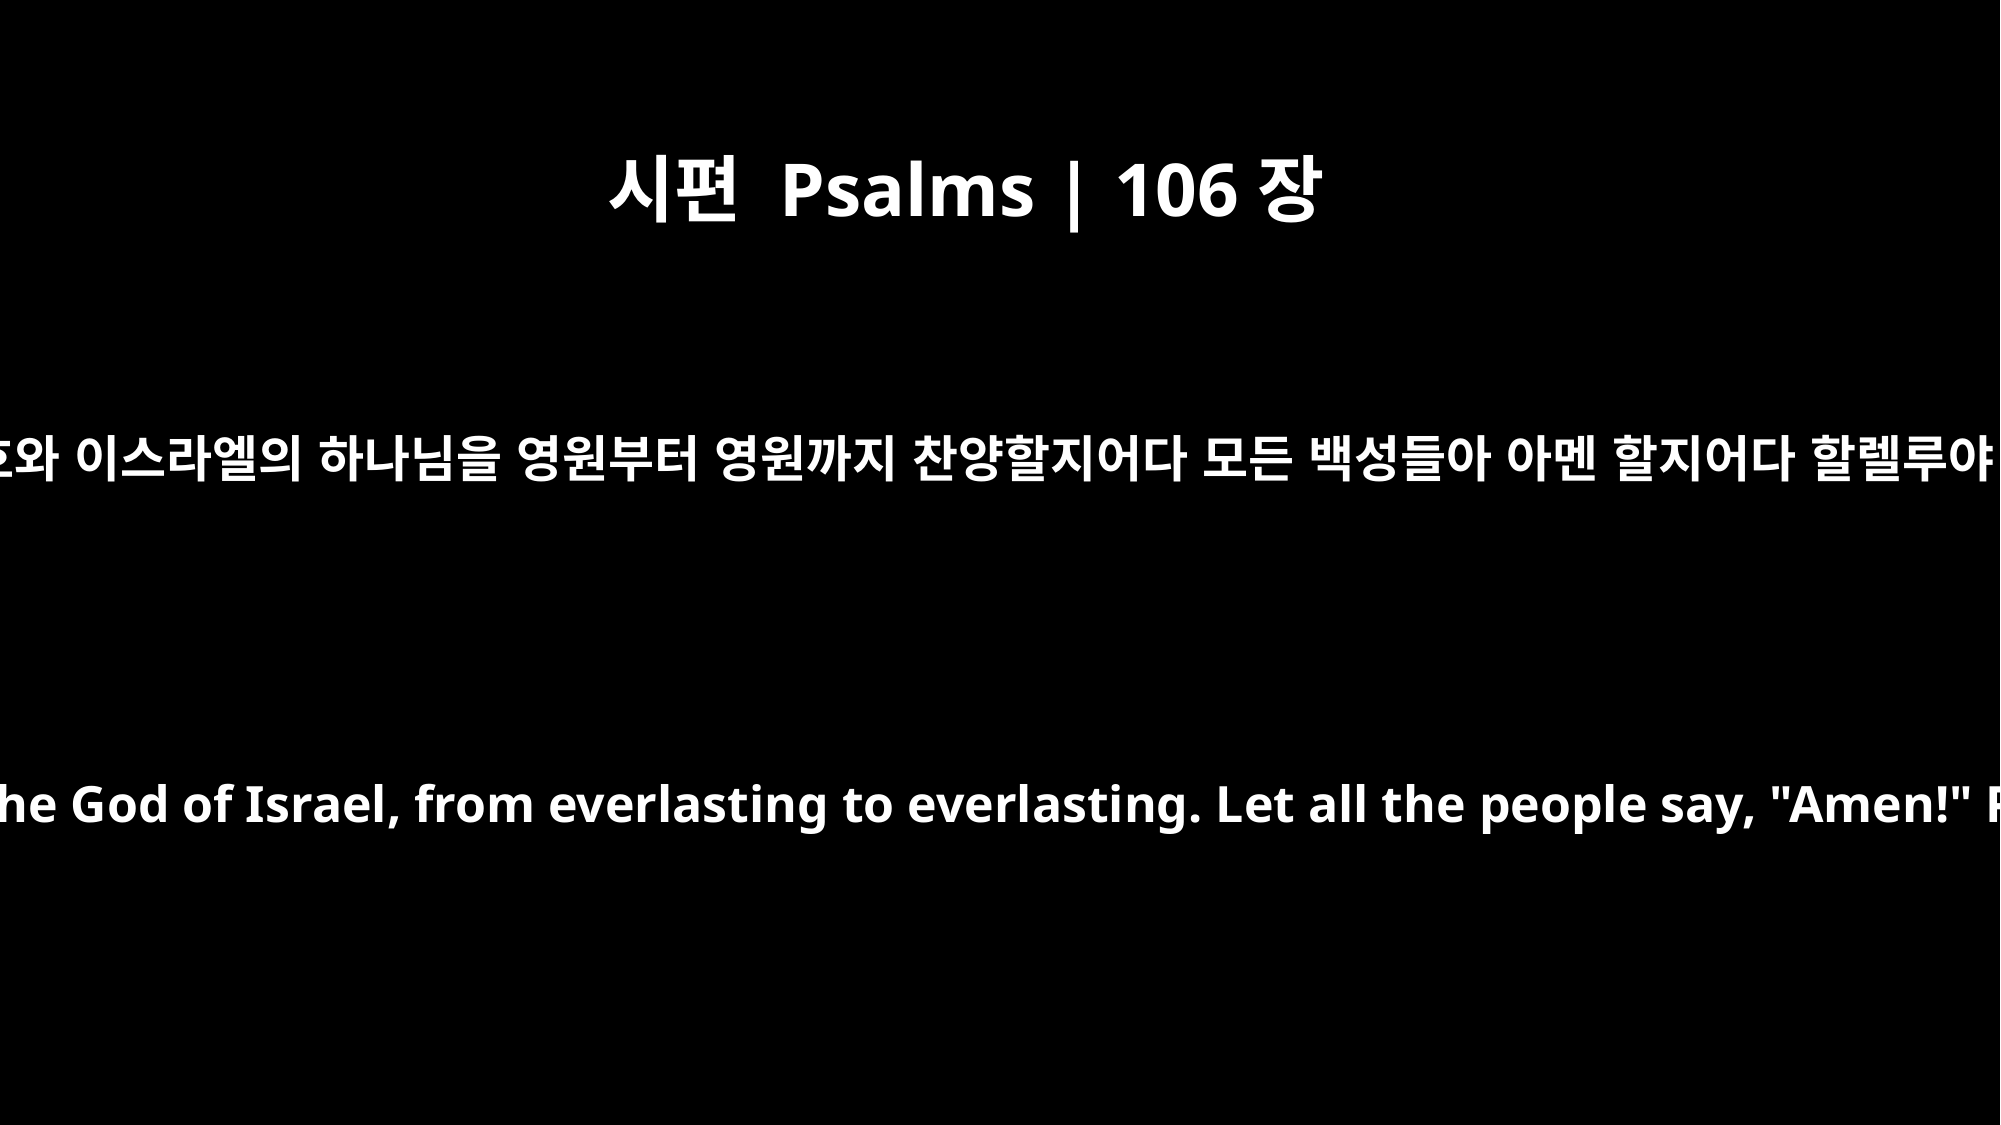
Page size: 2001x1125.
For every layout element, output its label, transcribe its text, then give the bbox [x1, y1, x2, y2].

text_box 48 여호와 이스라엘의 하나님을 영원부터 영원까지 찬양할지어다 모든 백성들아 아멘 할지어다 할렐루야 [0, 359, 2000, 495]
text_box Praise be to the LORD, the God of Israel, from everlasting to everlasting. Let all the people say, "Amen!" Praise the LORD. [0, 764, 2000, 840]
text_box 시편 Psalms | 106장 [592, 136, 1340, 239]
